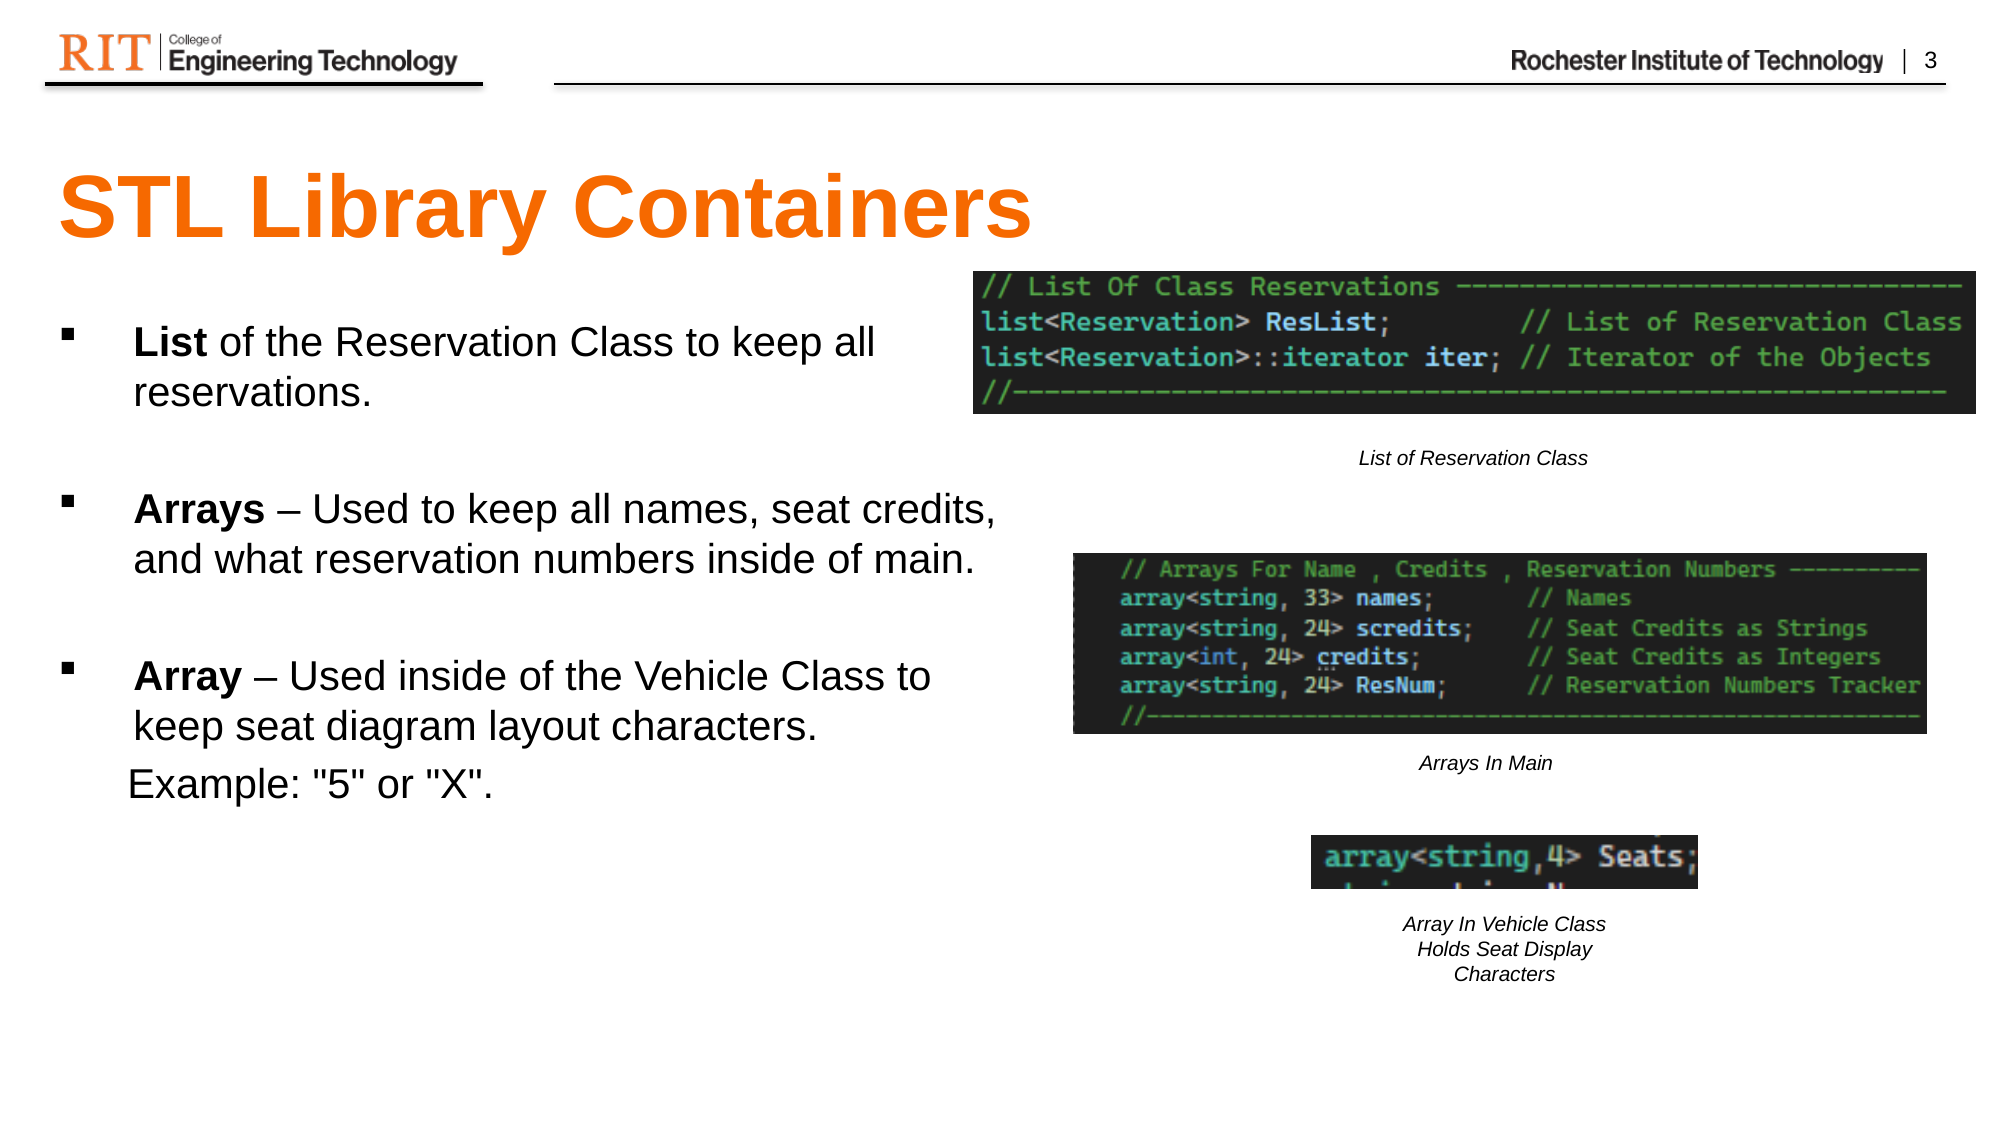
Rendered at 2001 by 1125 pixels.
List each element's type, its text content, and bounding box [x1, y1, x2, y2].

text_box Array In Vehicle Class Holds Seat Display Characters [1372, 903, 1637, 993]
picture [1072, 553, 1928, 735]
list List of the Reservation Class to keep all reservations. Arrays – Used to keep all names, seat credits, and what reservation numbers inside of main. Array – Used inside of the Vehicle Class to keep seat diagram layout characters. Example: "5" or "X". [43, 307, 1041, 905]
text_box List of Reservation Class [1344, 437, 1623, 478]
list STL Library Containers [43, 141, 1232, 272]
picture [1311, 835, 1699, 889]
picture [973, 271, 1976, 414]
text_box Arrays In Main [1404, 742, 1577, 783]
